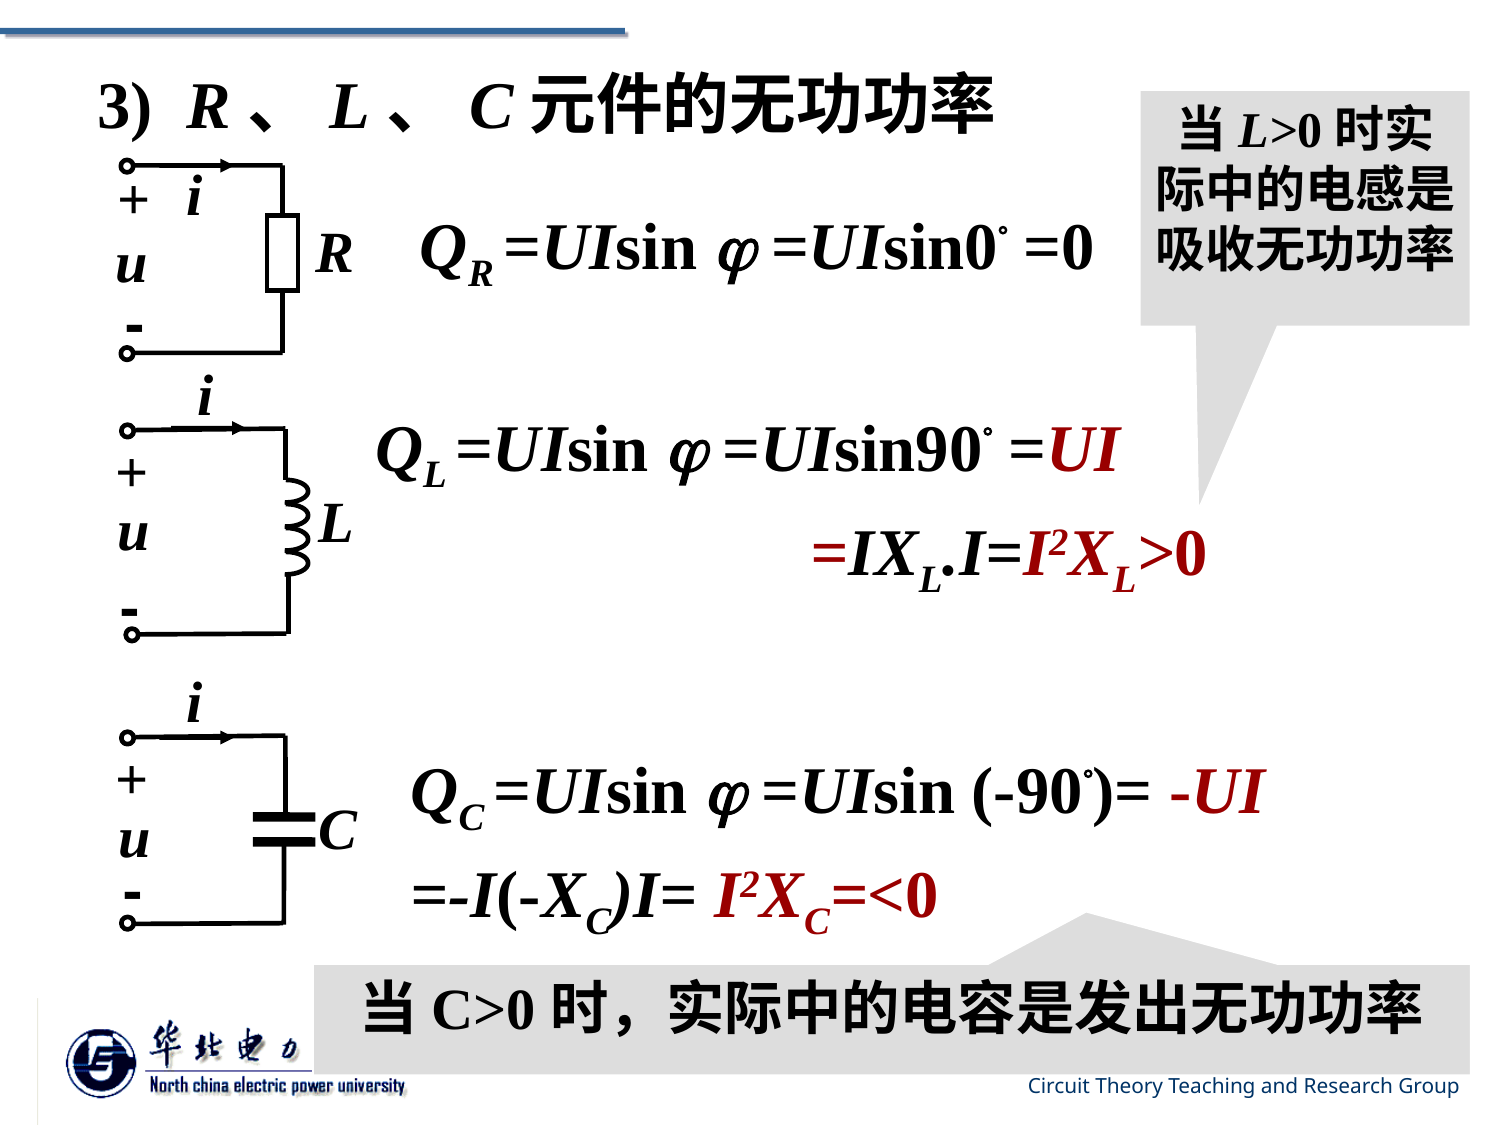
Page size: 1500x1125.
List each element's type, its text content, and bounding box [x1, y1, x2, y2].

text_box 当C>0时，实际中的电容是发出无功功率 [312, 911, 1471, 1076]
text_box QC =UIsin  =UIsin (-90)= -UI =-I(-XC)I= I2XC=<0 [395, 739, 1500, 950]
text_box 当L>0时实际中的电感是吸收无功功率 [1139, 90, 1471, 510]
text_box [99, 656, 373, 932]
picture [37, 997, 413, 1125]
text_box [100, 148, 370, 349]
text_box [100, 349, 370, 649]
text_box QR =UIsin  =UIsin0 =0 [405, 195, 1111, 302]
text_box QL =UIsin  =UIsin90 =UI =IXL.I=I2XL>0 [373, 397, 1500, 608]
text_box 3) R、L、C元件的无功功率 [64, 54, 1412, 150]
